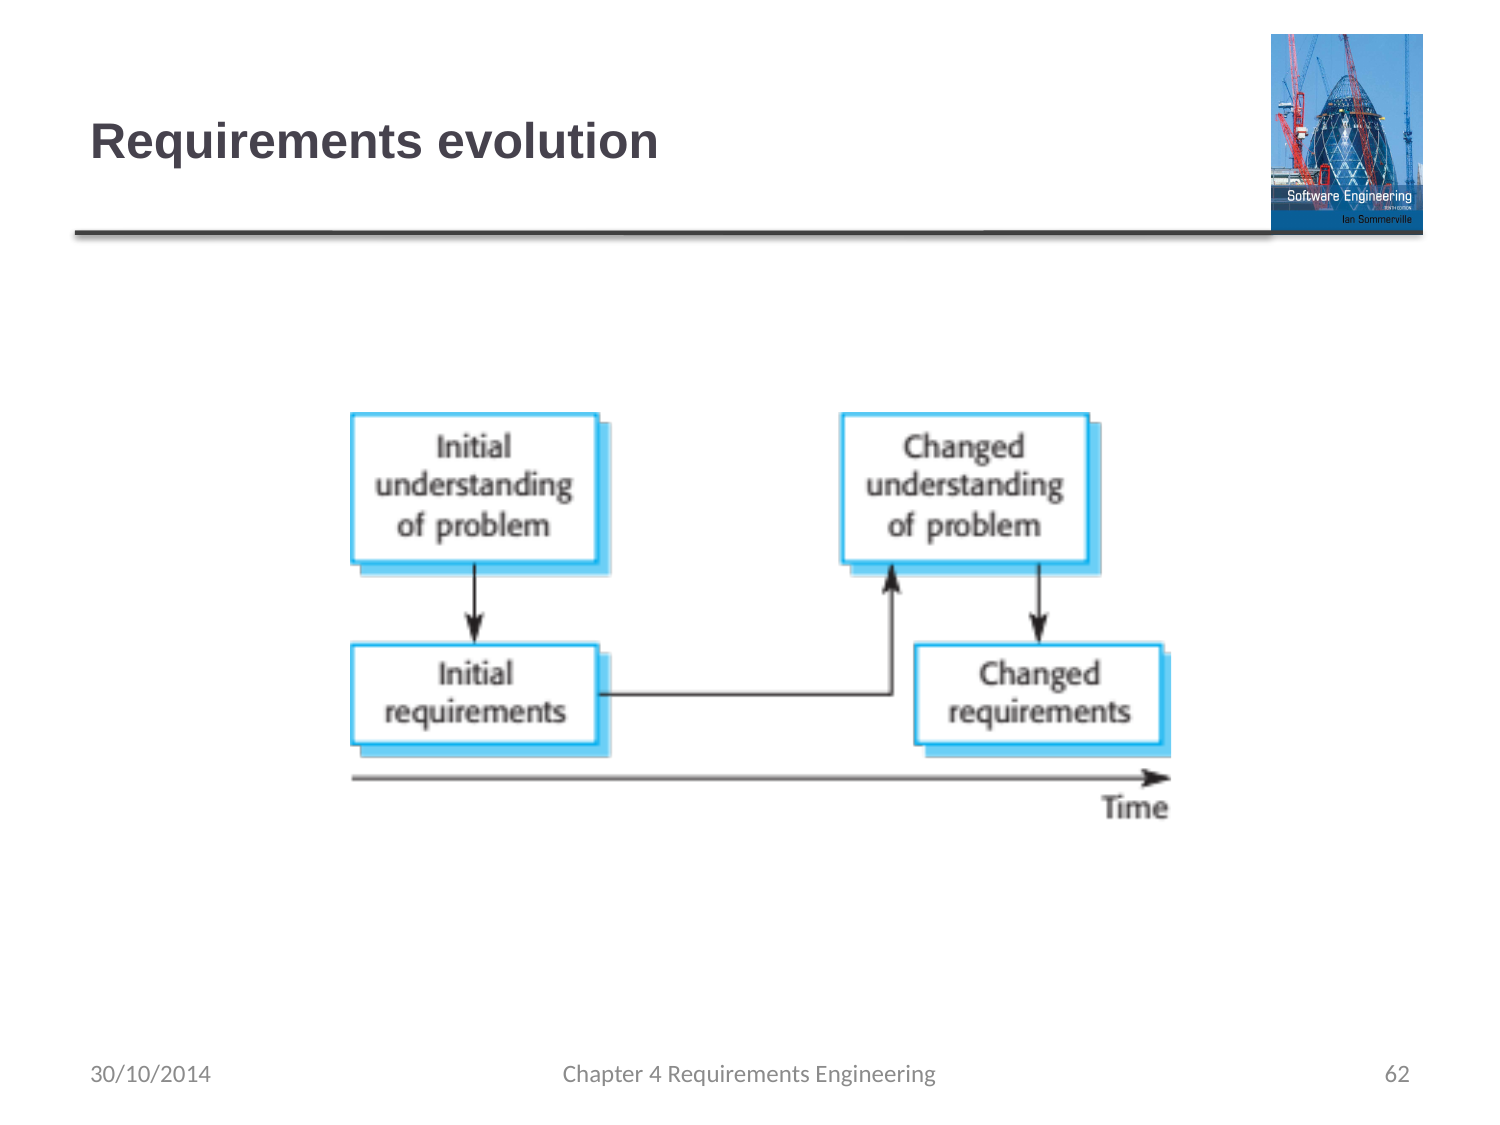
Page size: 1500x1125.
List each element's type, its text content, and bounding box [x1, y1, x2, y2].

title Requirements evolution [74, 44, 1272, 233]
picture [349, 412, 1172, 826]
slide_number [75, 1042, 425, 1103]
picture [1271, 34, 1423, 230]
footer Chapter 4 Requirements Engineering [512, 1042, 988, 1103]
slide_number 62 [1074, 1042, 1425, 1103]
